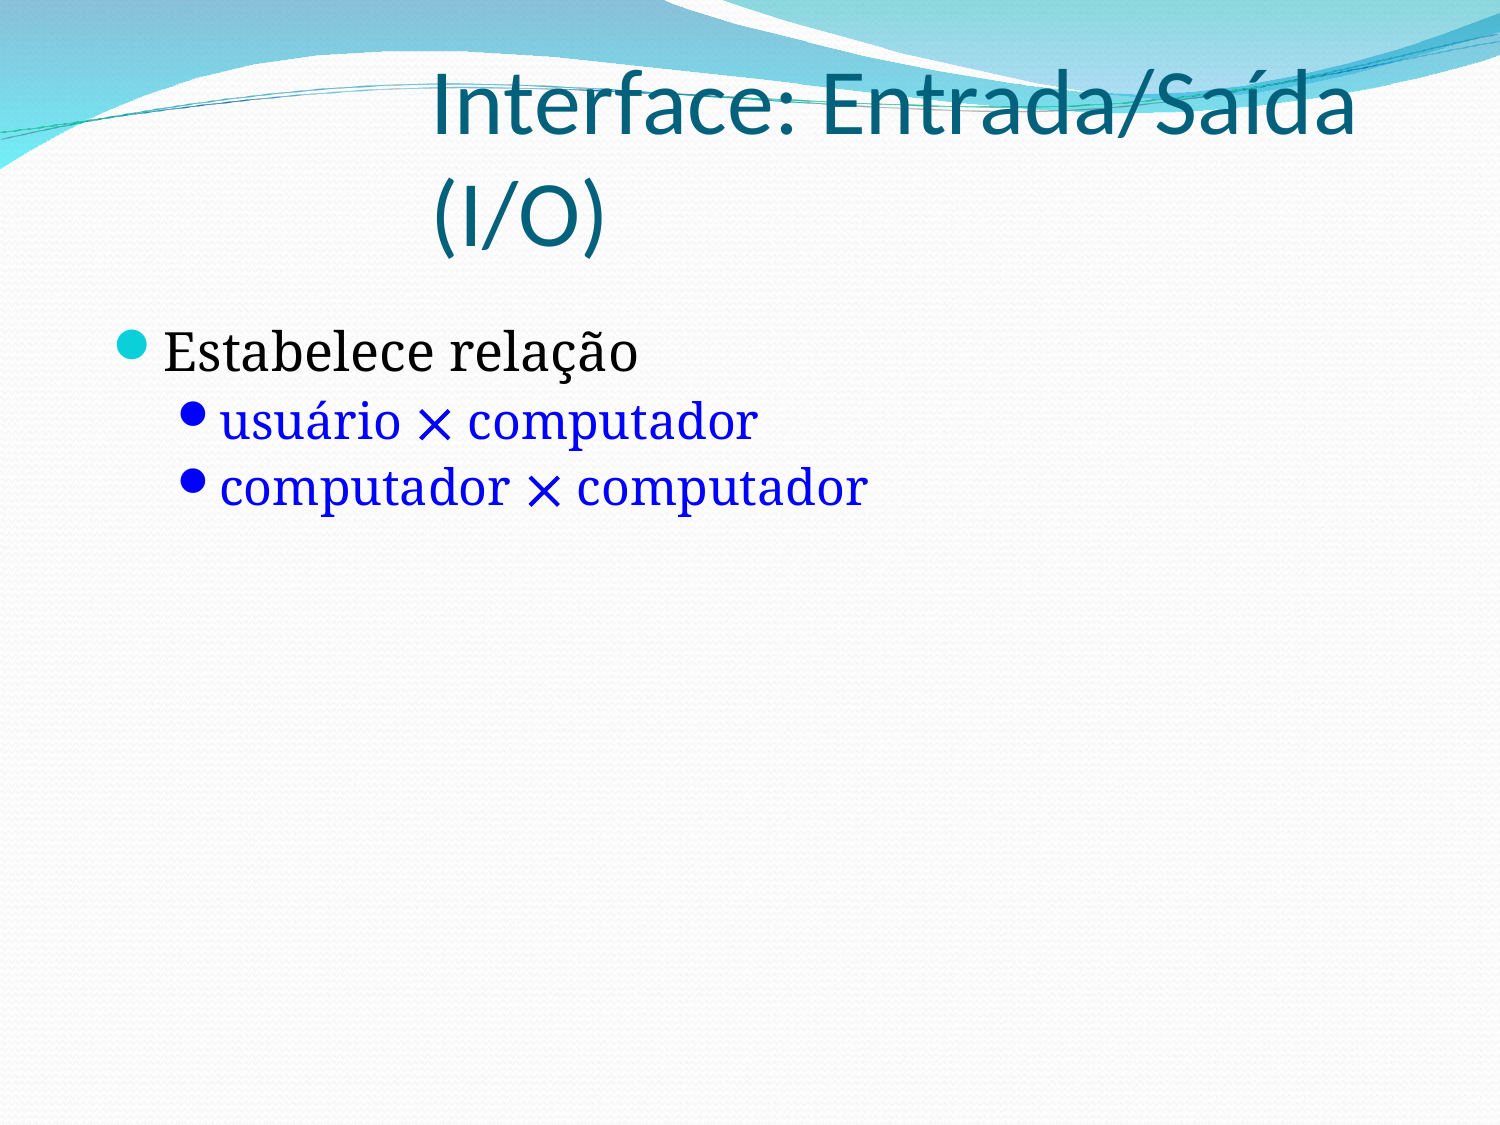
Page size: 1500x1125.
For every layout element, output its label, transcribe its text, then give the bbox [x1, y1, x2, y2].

text_box Estabelece relação usuário  computador computador  computador [112, 324, 1388, 1001]
title Interface: Entrada/Saída (I/O) [430, 78, 1431, 266]
picture [0, 0, 1500, 1125]
